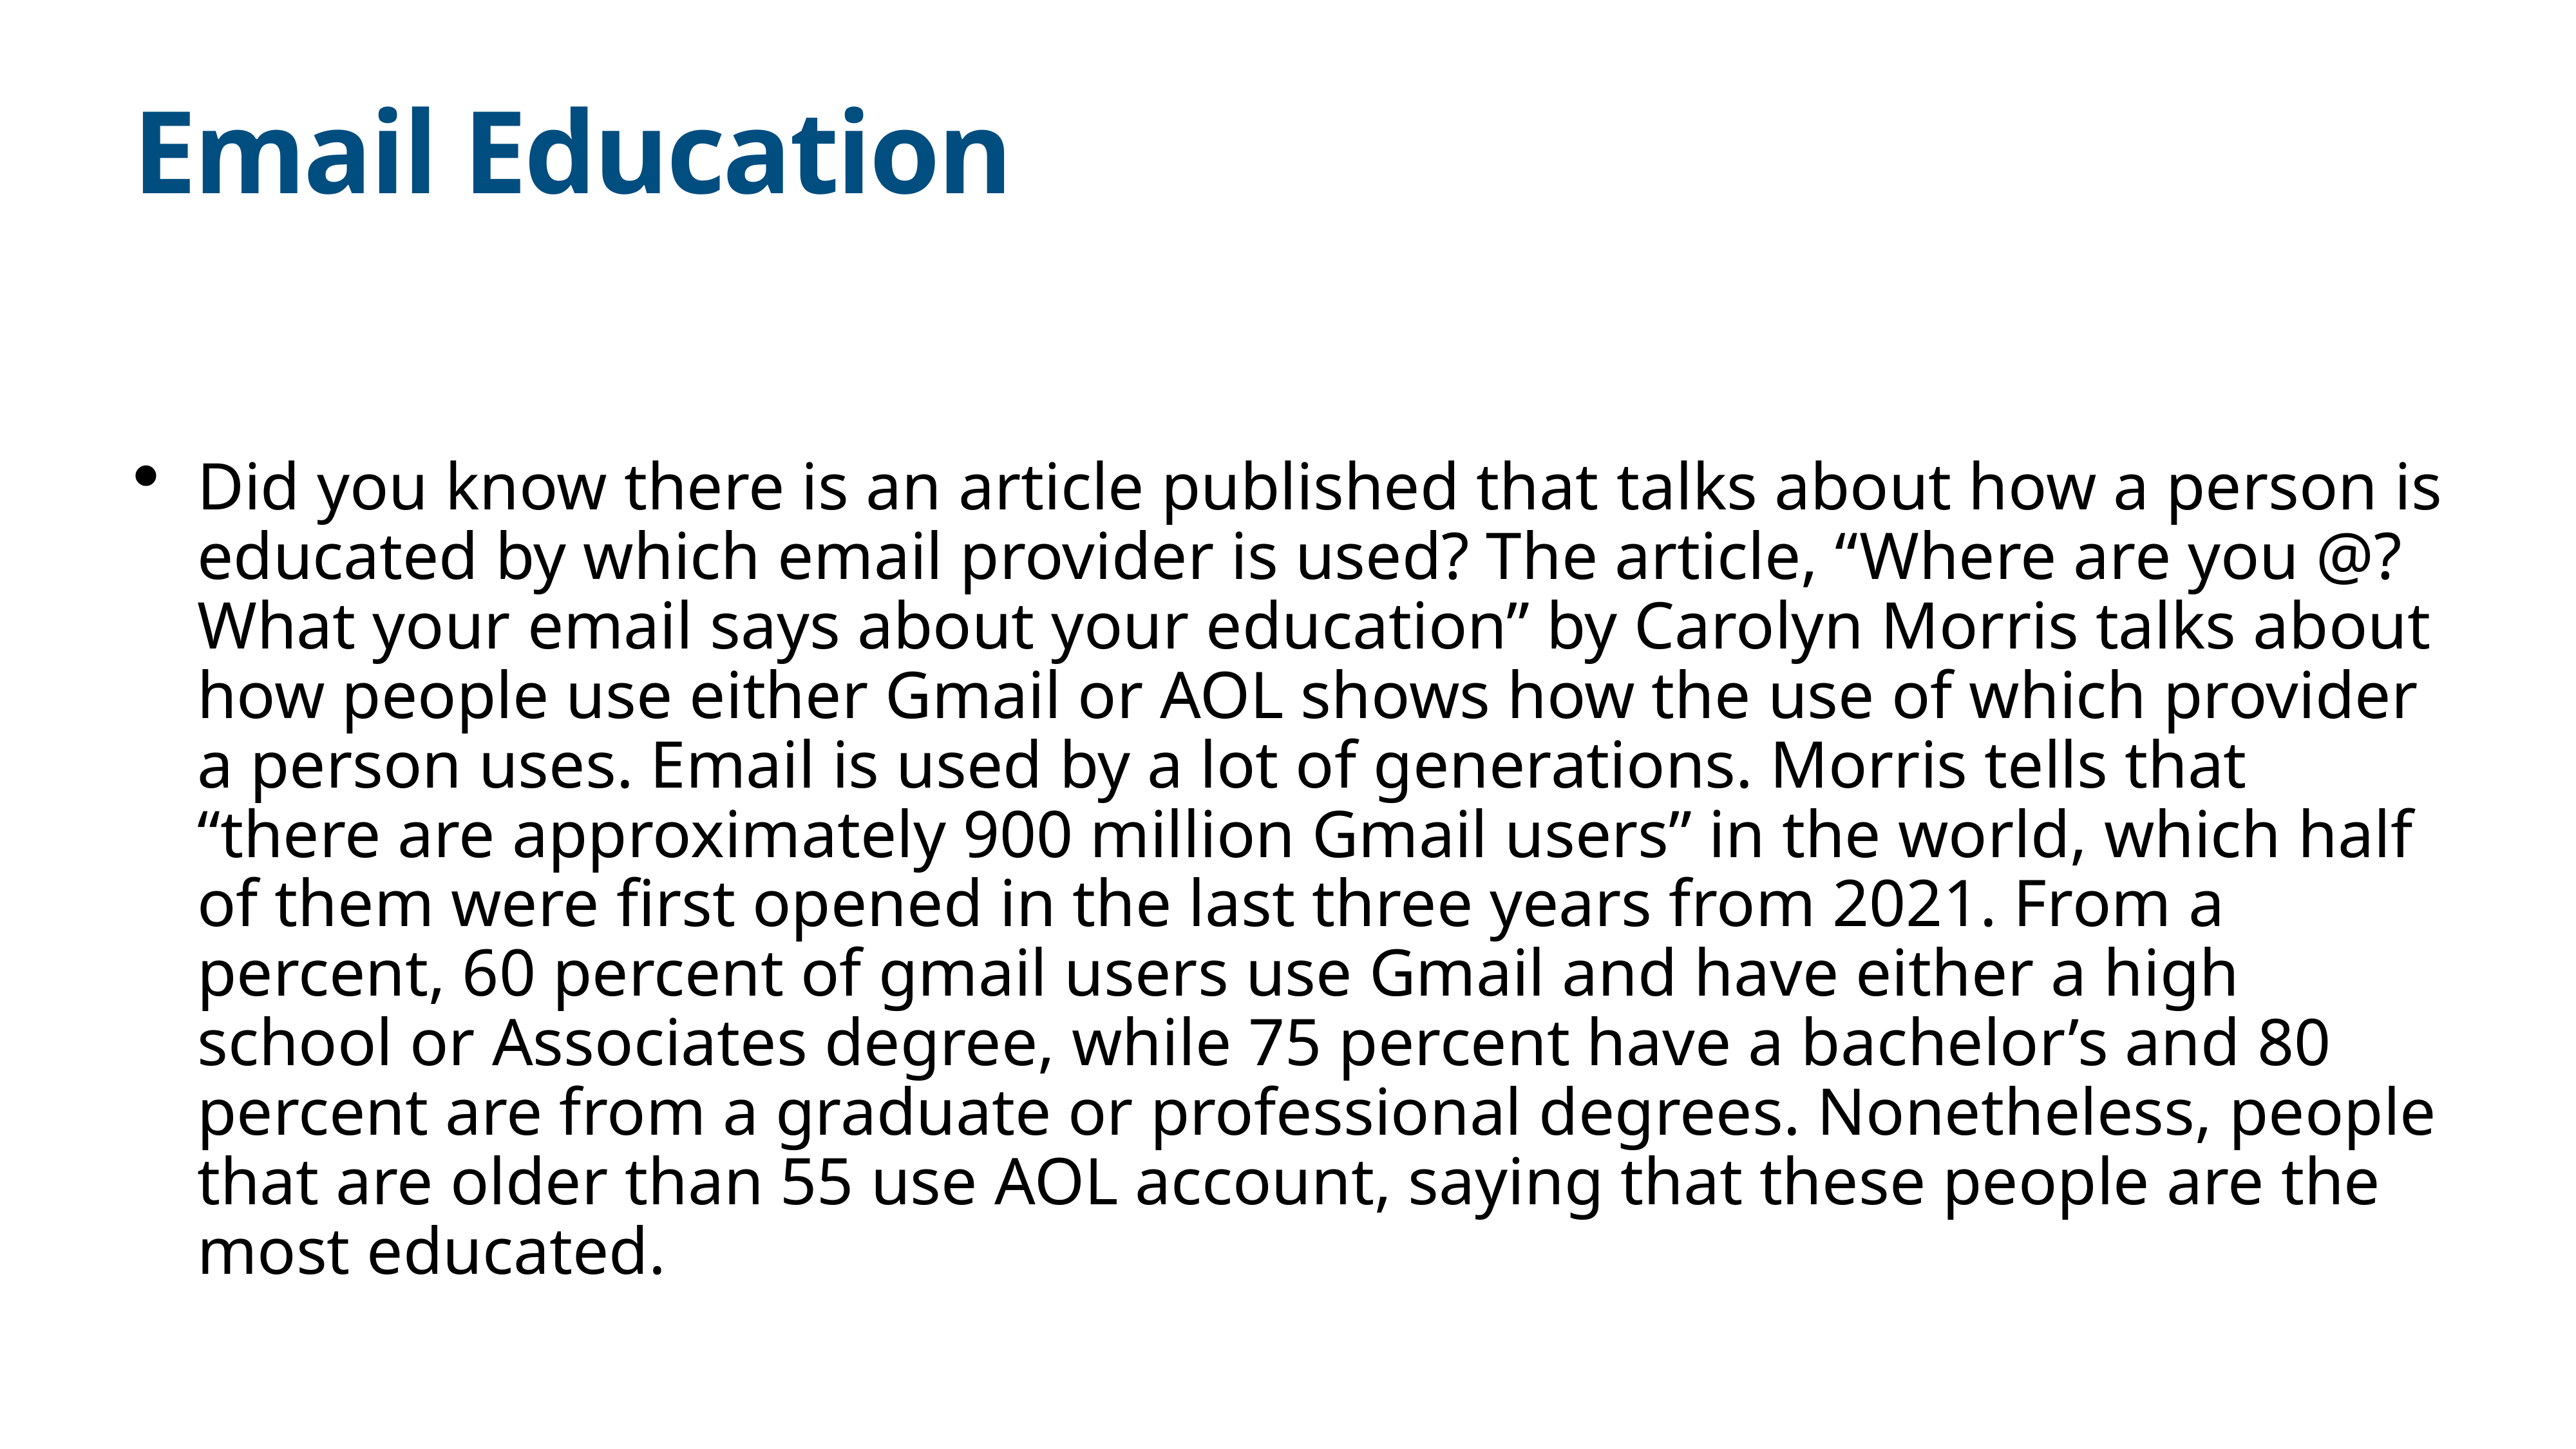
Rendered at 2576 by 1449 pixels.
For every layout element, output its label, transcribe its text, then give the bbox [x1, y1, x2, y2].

list Did you know there is an article published that talks about how a person is educated by which email provider is used? The article, “Where are you @? What your email says about your education” by Carolyn Morris talks about how people use either Gmail or AOL shows how the use of which provider a person uses. Email is used by a lot of generations. Morris tells that “there are approximately 900 million Gmail users” in the world, which half of them were first opened in the last three years from 2021. From a percent, 60 percent of gmail users use Gmail and have either a high school or Associates degree, while 75 percent have a bachelor’s and 80 percent are from a graduate or professional degrees. Nonetheless, people that are older than 55 use AOL account, saying that these people are the most educated. [127, 448, 2449, 1321]
title Email Education [127, 100, 2449, 252]
